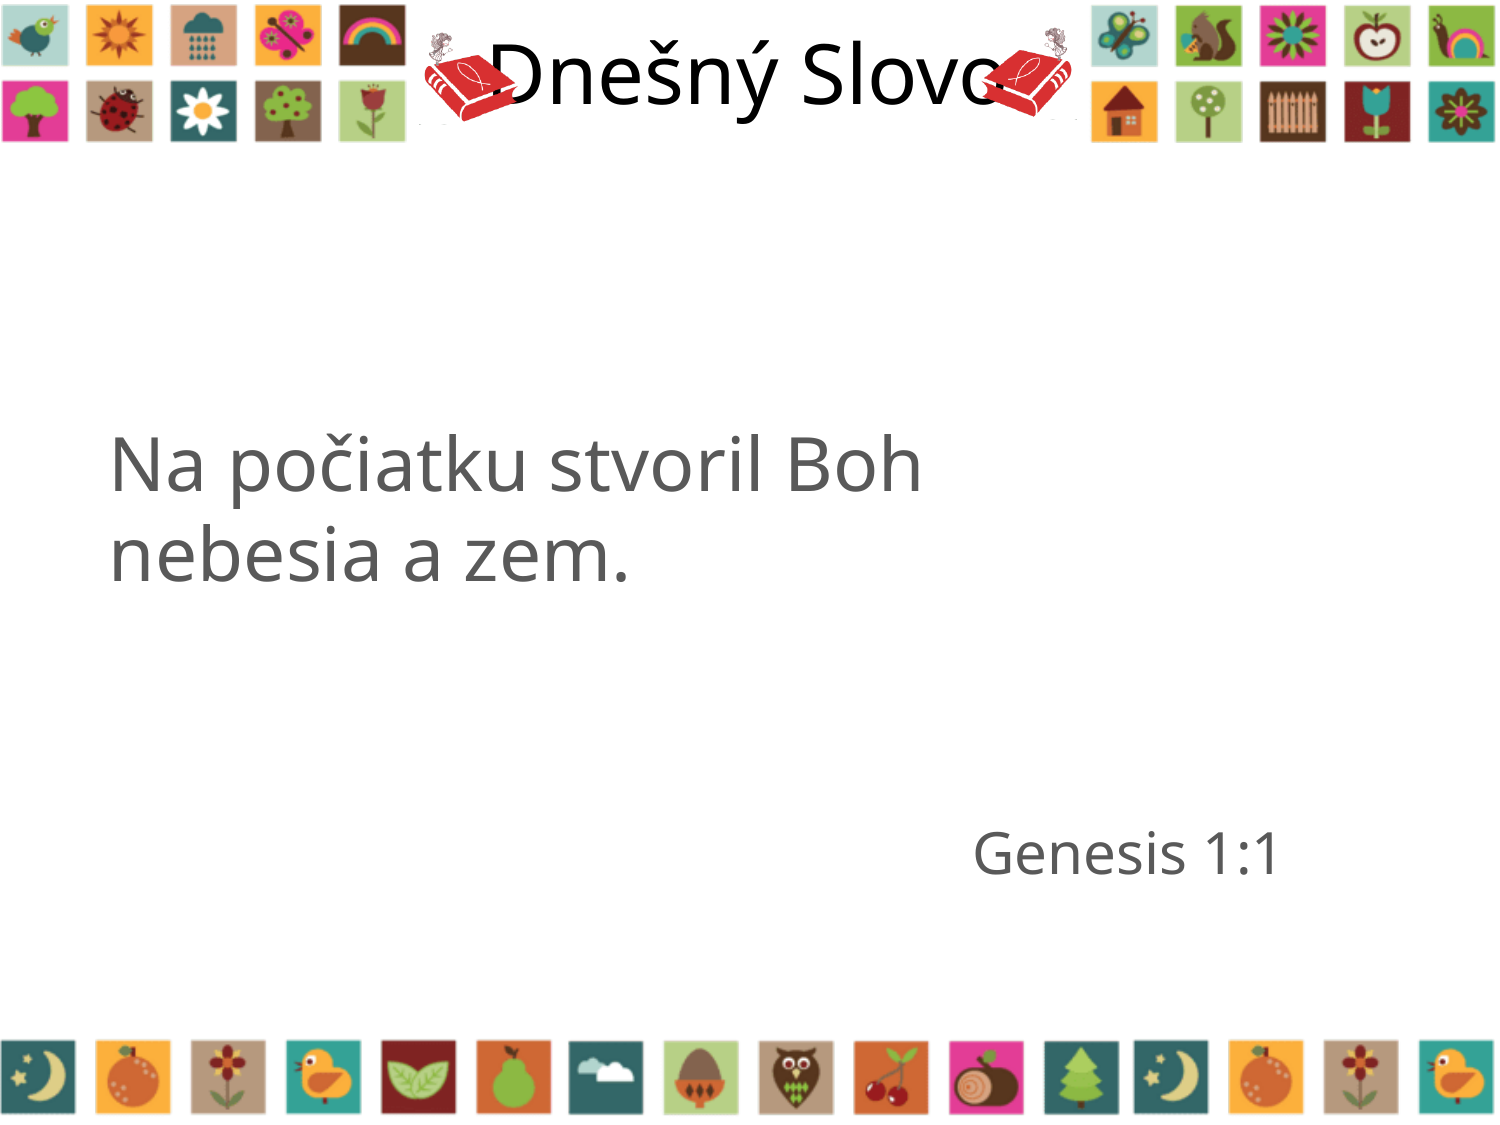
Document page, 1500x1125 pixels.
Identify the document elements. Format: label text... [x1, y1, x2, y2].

picture [950, 3, 1500, 150]
text_box Na počiatku stvoril Boh nebesia a zem. [94, 408, 1441, 604]
text_box Dnešný Slovo [425, 13, 1077, 129]
picture [0, 3, 550, 150]
text_box Genesis 1:1 [812, 809, 1445, 894]
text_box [0, 1028, 1500, 1118]
